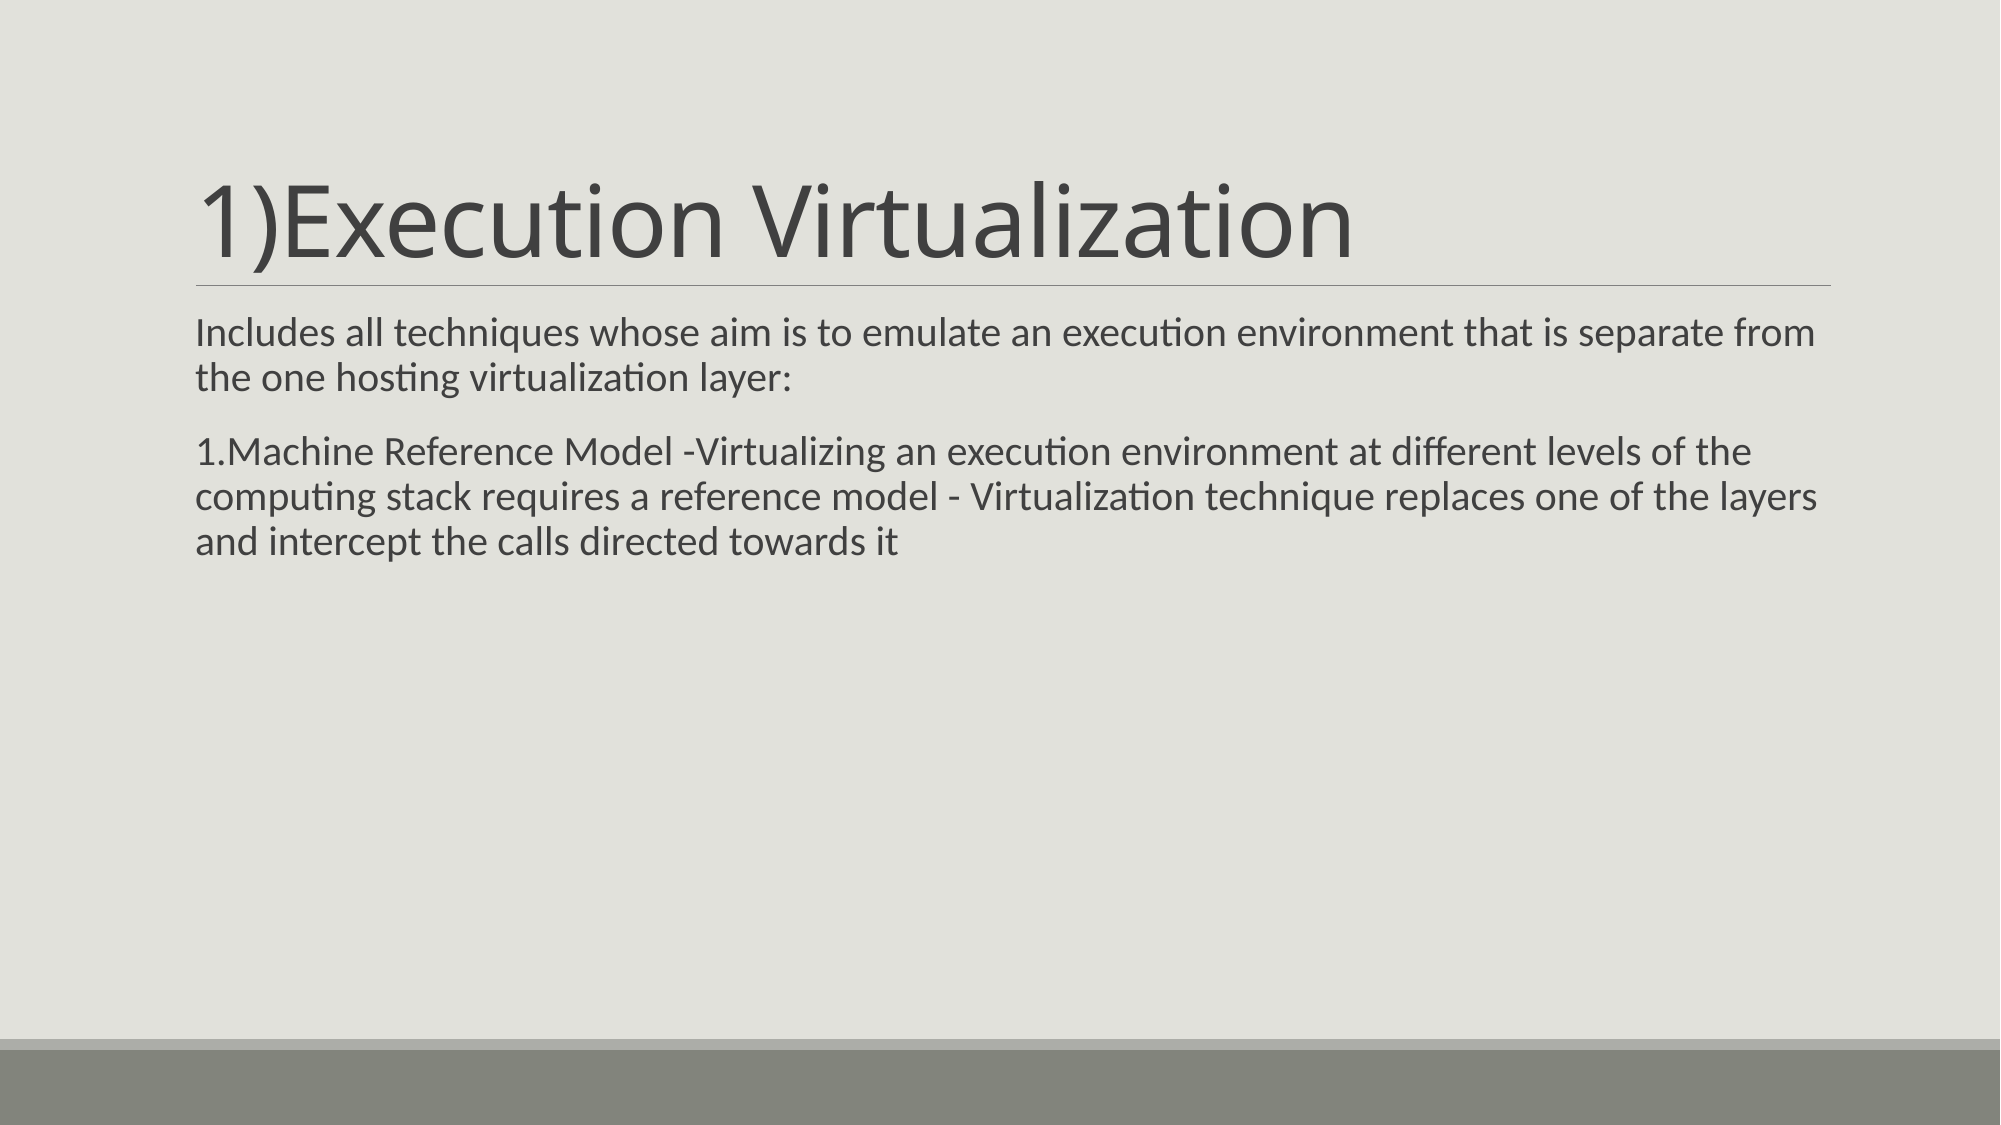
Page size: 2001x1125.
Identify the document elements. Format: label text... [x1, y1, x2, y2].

list Includes all techniques whose aim is to emulate an execution environment that is separate from the one hosting virtualization layer: 1.Machine Reference Model -Virtualizing an execution environment at different levels of the computing stack requires a reference model - Virtualization technique replaces one of the layers and intercept the calls directed towards it [180, 302, 1830, 963]
title 1)Execution Virtualization [180, 47, 1830, 285]
